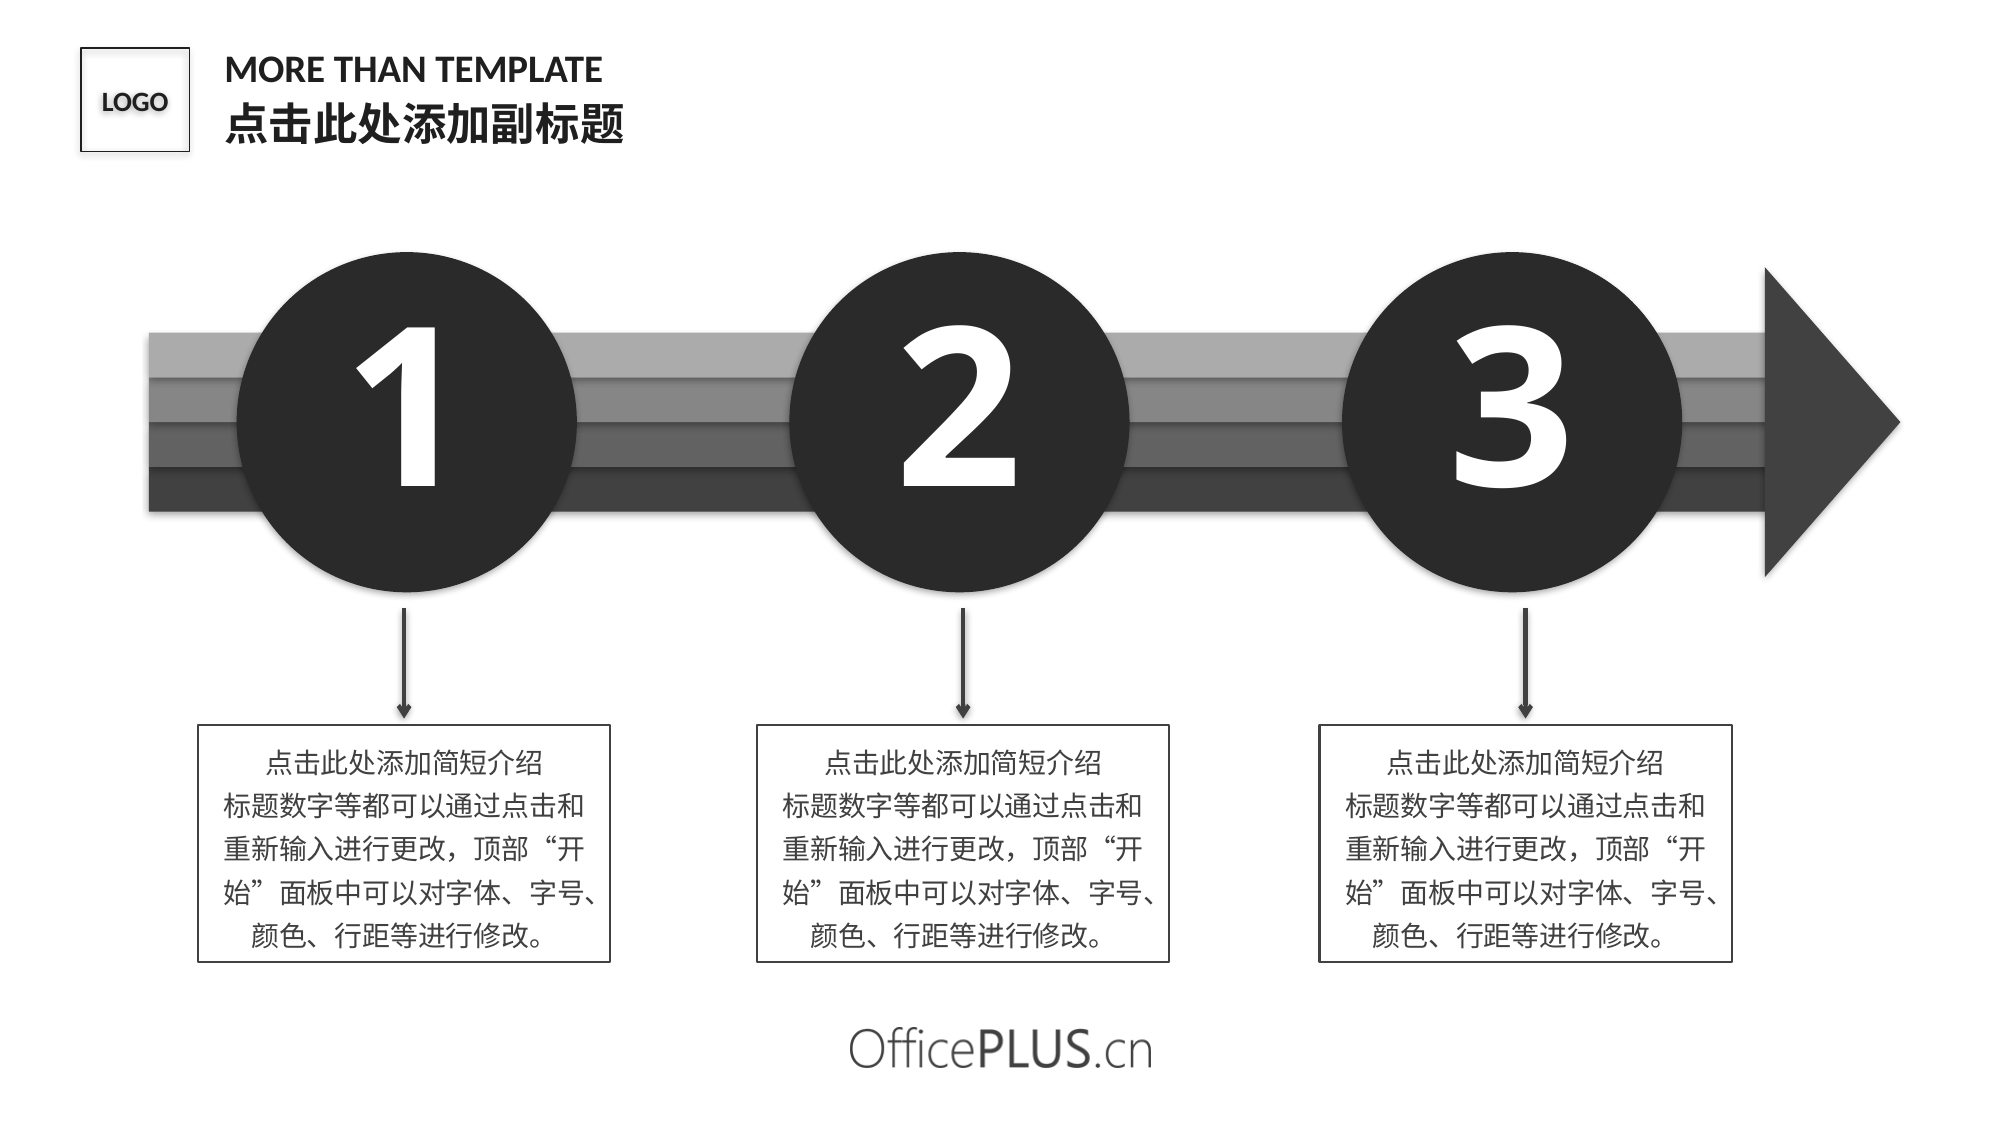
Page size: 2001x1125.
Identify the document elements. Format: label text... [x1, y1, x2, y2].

text_box 3 [1367, 251, 1658, 332]
text_box 1 [268, 523, 545, 594]
text_box 1 [261, 251, 552, 332]
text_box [148, 332, 1769, 512]
text_box 3 [1374, 523, 1651, 594]
text_box 2 [814, 251, 1105, 332]
text_box LOGO [80, 47, 190, 152]
text_box MORE THAN TEMPLATE 点击此处添加副标题 [204, 29, 677, 159]
text_box 点击此处添加简短介绍 标题数字等都可以通过点击和重新输入进行更改，顶部“开始”面板中可以对字体、字号、颜色、行距等进行修改。 [1319, 725, 1732, 963]
text_box 2 [821, 523, 1098, 594]
text_box [1764, 266, 1901, 578]
picture [849, 1027, 1151, 1068]
text_box 点击此处添加简短介绍 标题数字等都可以通过点击和重新输入进行更改，顶部“开始”面板中可以对字体、字号、颜色、行距等进行修改。 [198, 725, 611, 963]
text_box 点击此处添加简短介绍 标题数字等都可以通过点击和重新输入进行更改，顶部“开始”面板中可以对字体、字号、颜色、行距等进行修改。 [757, 725, 1170, 963]
